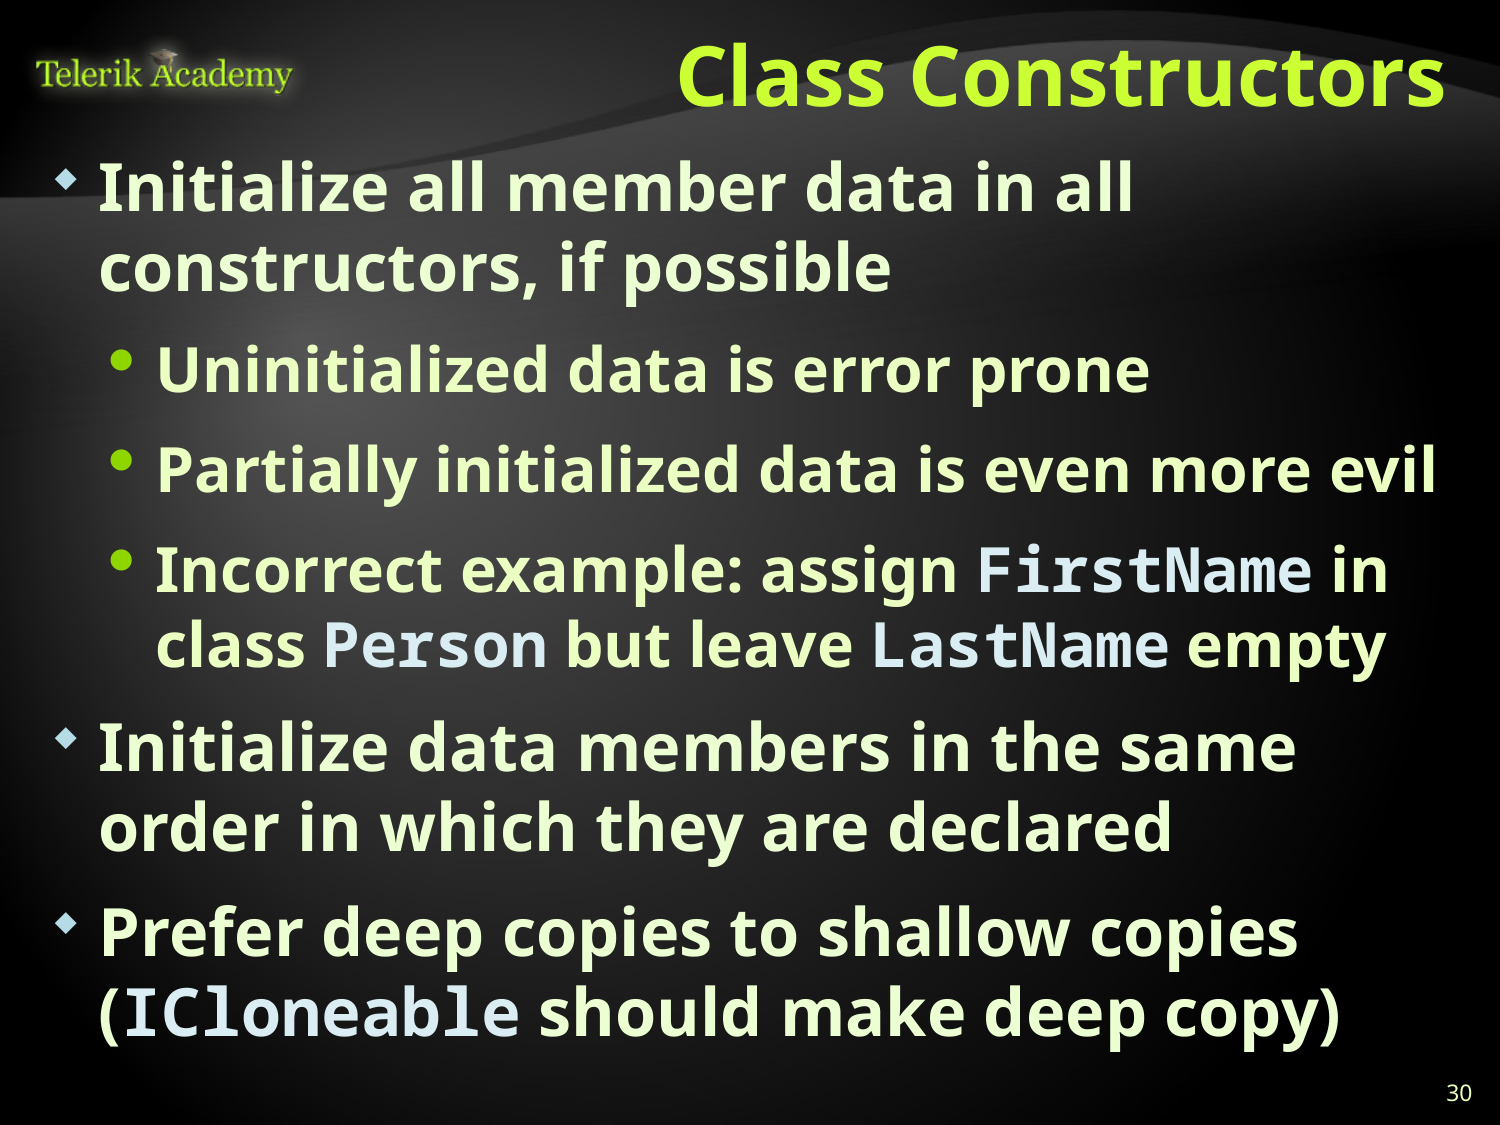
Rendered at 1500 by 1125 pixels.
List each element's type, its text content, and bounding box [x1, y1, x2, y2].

slide_number 30 [1412, 1074, 1488, 1113]
title Class Constructors [300, 12, 1463, 137]
picture [0, 0, 1500, 1125]
list Initialize all member data in all constructors, if possible Uninitialized data is error prone Partially initialized data is even more evil Incorrect example: assign FirstName in class Person but leave LastName empty Initialize data members in the same order in which they are declared Prefer deep copies to shallow copies (ICloneable should make deep copy) [37, 137, 1463, 1063]
